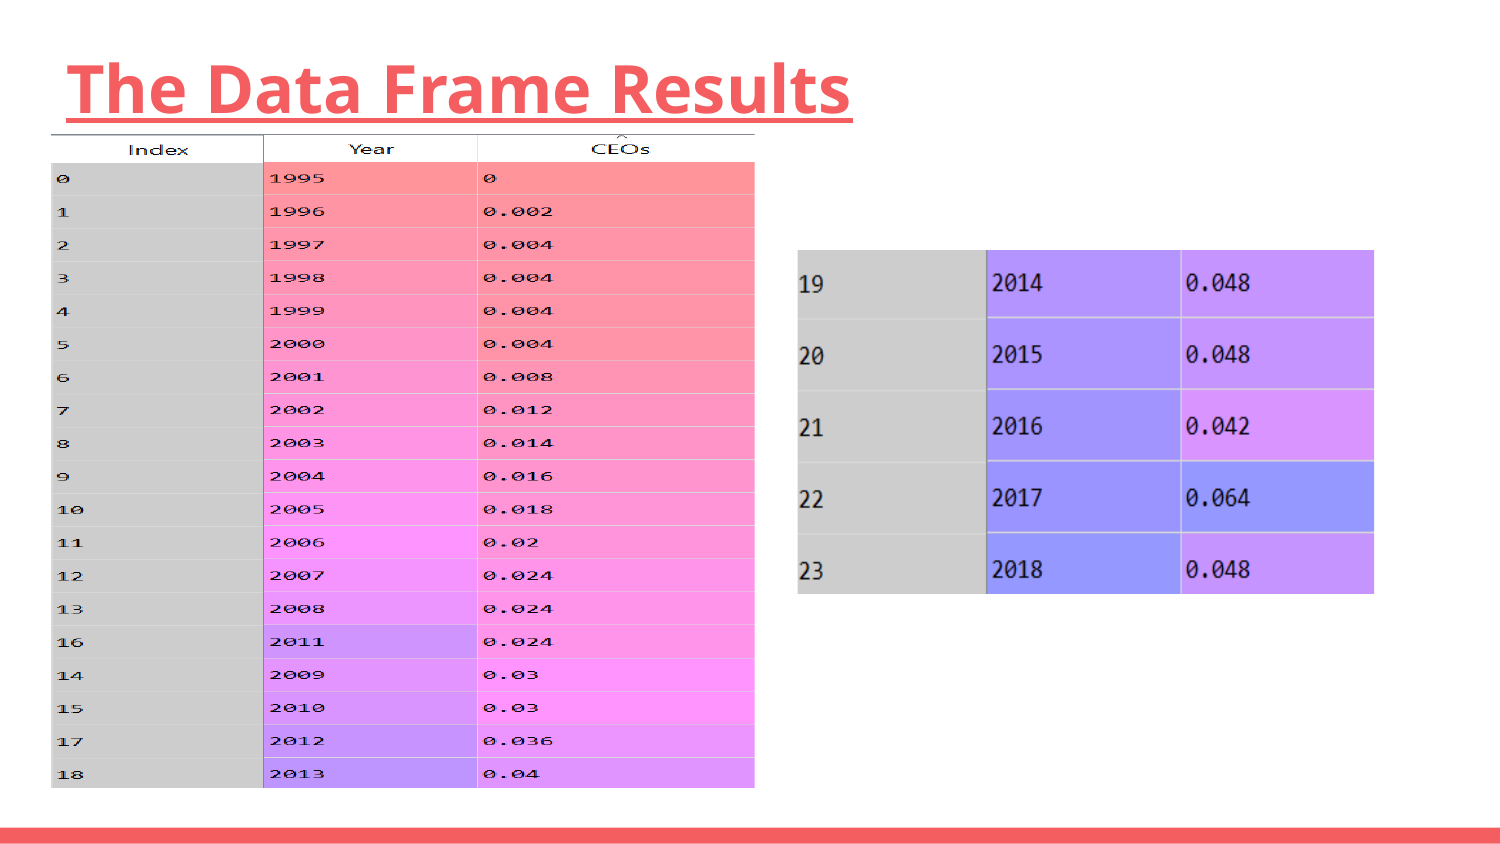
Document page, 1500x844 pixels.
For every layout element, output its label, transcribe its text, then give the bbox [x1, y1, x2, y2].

picture [797, 250, 1375, 594]
title The Data Frame Results [51, 31, 1449, 135]
picture [50, 133, 755, 788]
